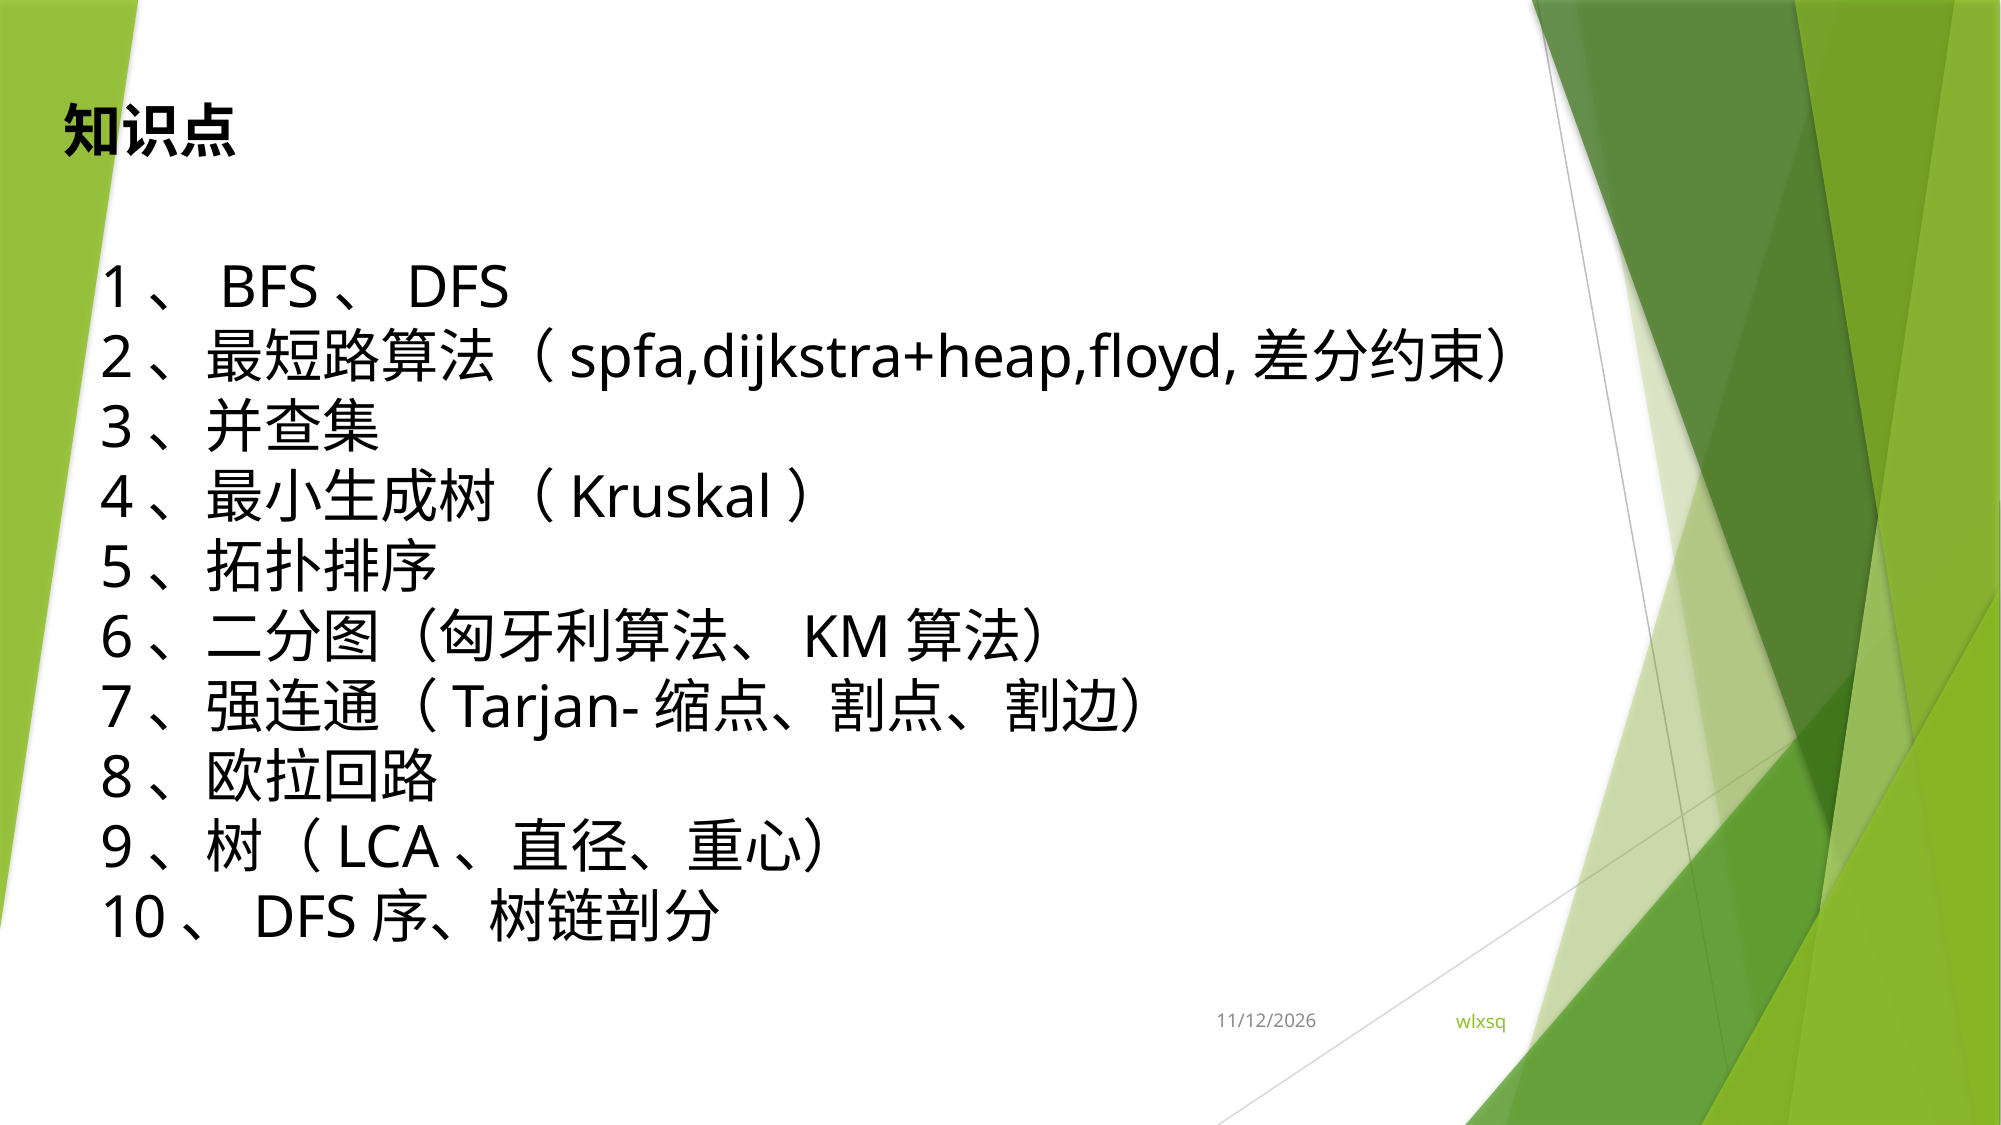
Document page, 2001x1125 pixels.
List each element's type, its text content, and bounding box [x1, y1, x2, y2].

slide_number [1181, 991, 1332, 1051]
text_box 知识点 [48, 86, 779, 172]
text_box 1、BFS、DFS 2、最短路算法（spfa,dijkstra+heap,floyd,差分约束） 3、并查集 4、最小生成树（Kruskal） 5、拓扑排序 6、二分图（匈牙利算法、KM算法） 7、强连通（Tarjan-缩点、割点、割边） 8、欧拉回路 9、树（LCA、直径、重心） 10、DFS序、树链剖分 [85, 242, 1956, 957]
slide_number 2 [1409, 991, 1522, 1051]
